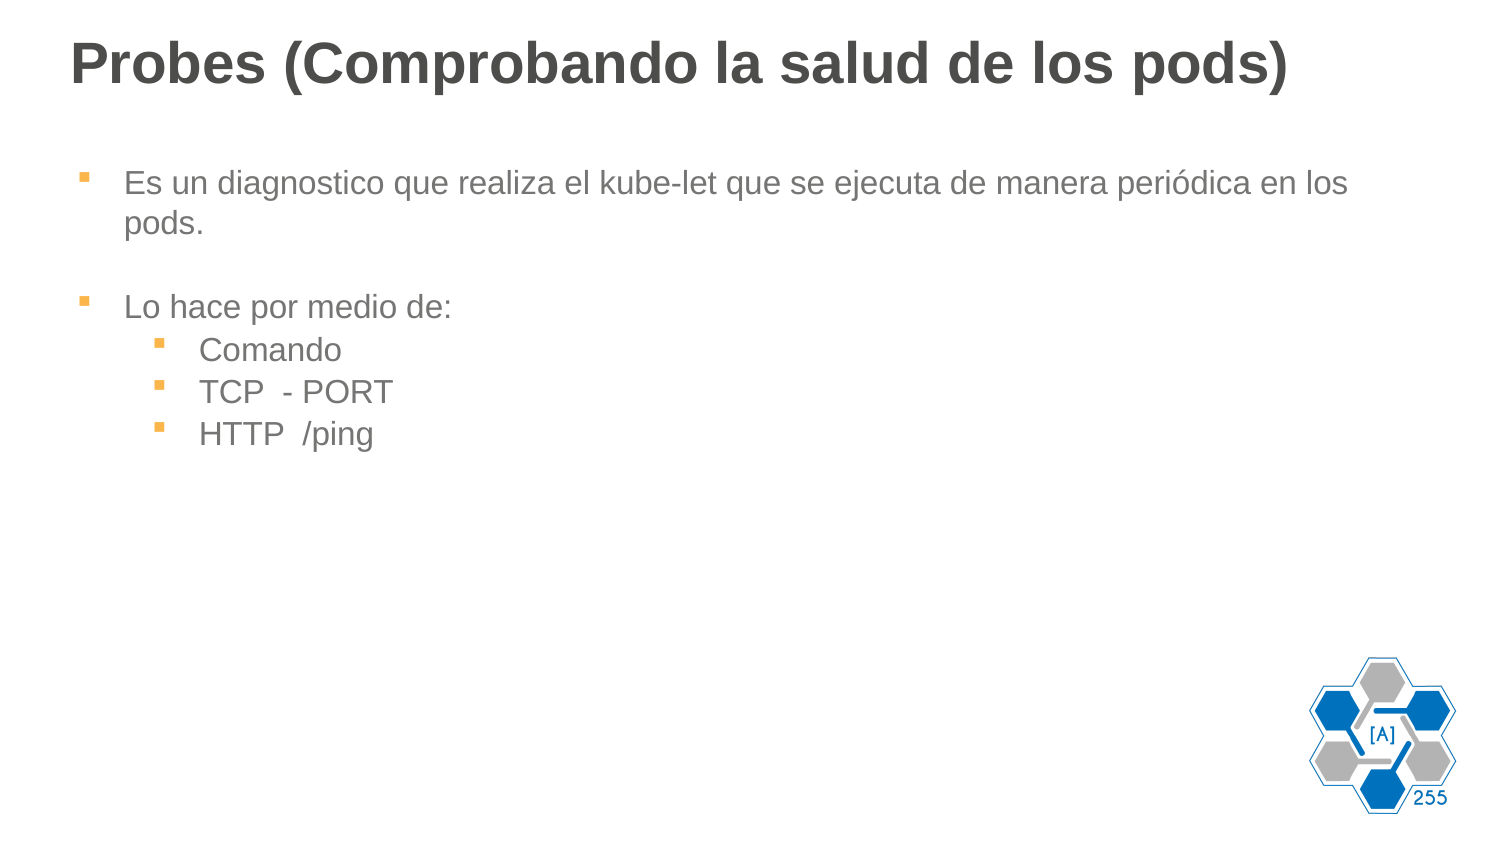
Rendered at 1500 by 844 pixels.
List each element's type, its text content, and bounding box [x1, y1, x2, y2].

text_box Es un diagnostico que realiza el kube-let que se ejecuta de manera periódica en los pods. Lo hace por medio de: Comando TCP - PORT HTTP /ping [75, 159, 1375, 494]
title Probes (Comprobando la salud de los pods) [68, 22, 1369, 166]
picture [1287, 637, 1479, 834]
